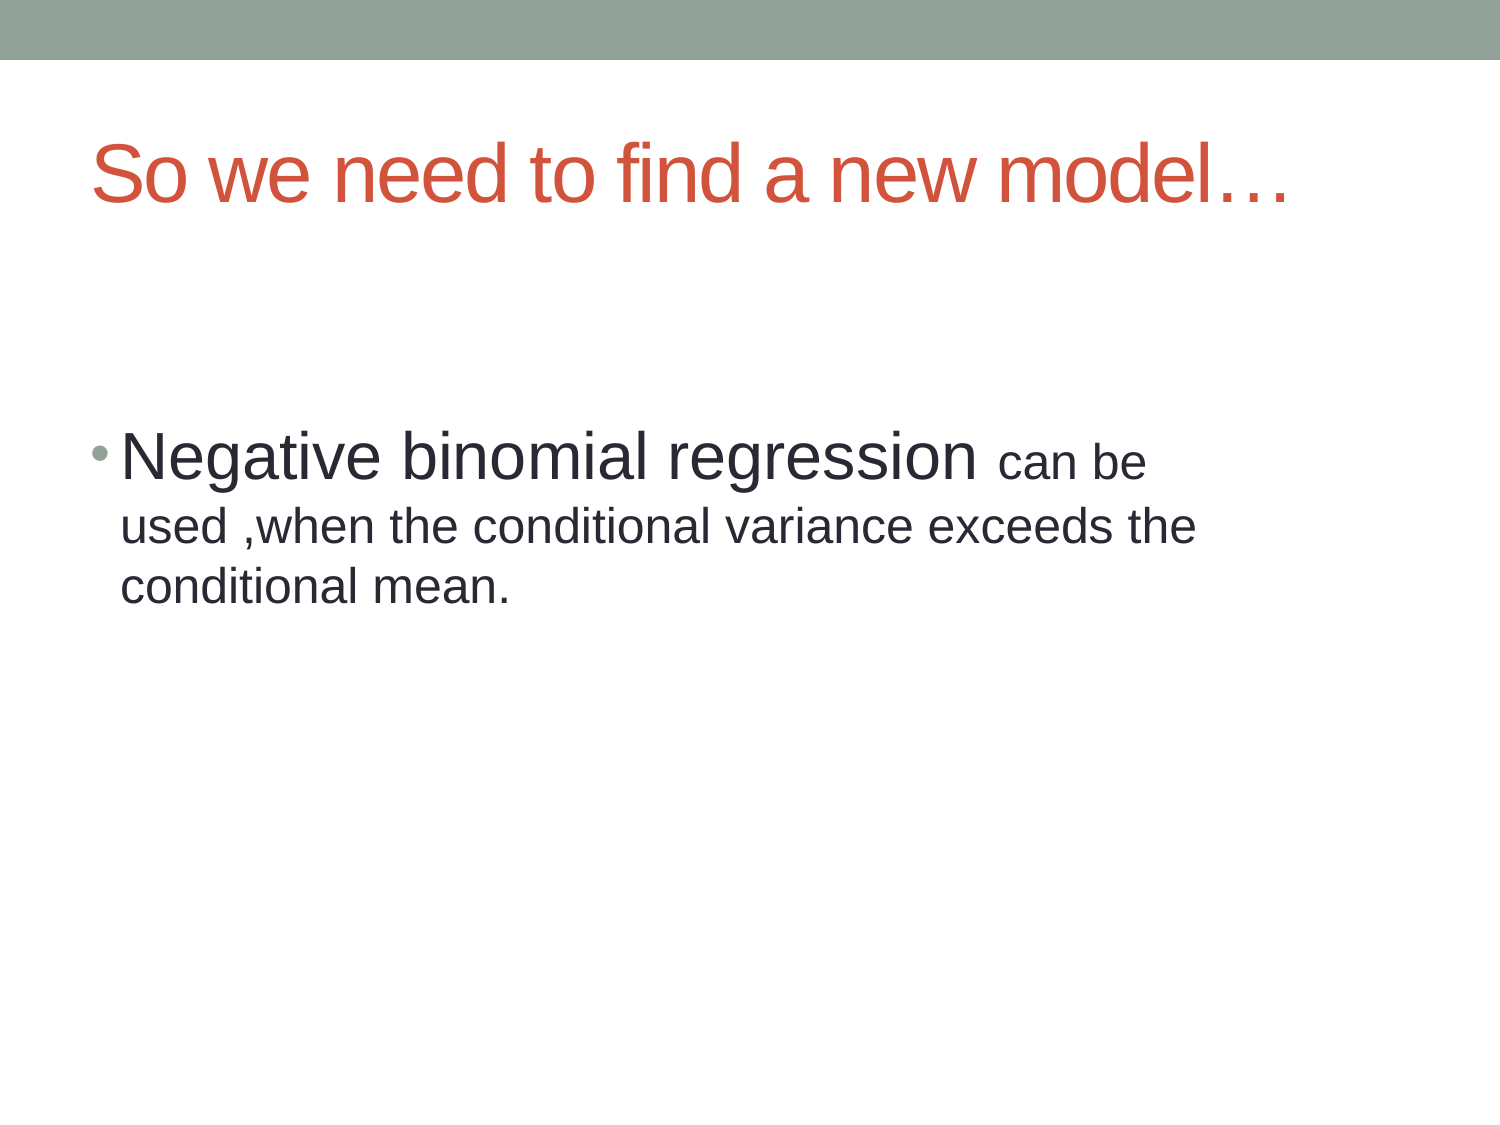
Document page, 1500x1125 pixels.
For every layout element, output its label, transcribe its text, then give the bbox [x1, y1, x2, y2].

list Negative binomial regression can be used ,when the conditional variance exceeds the conditional mean. [75, 262, 1425, 1063]
title So we need to find a new model… [75, 87, 1425, 250]
